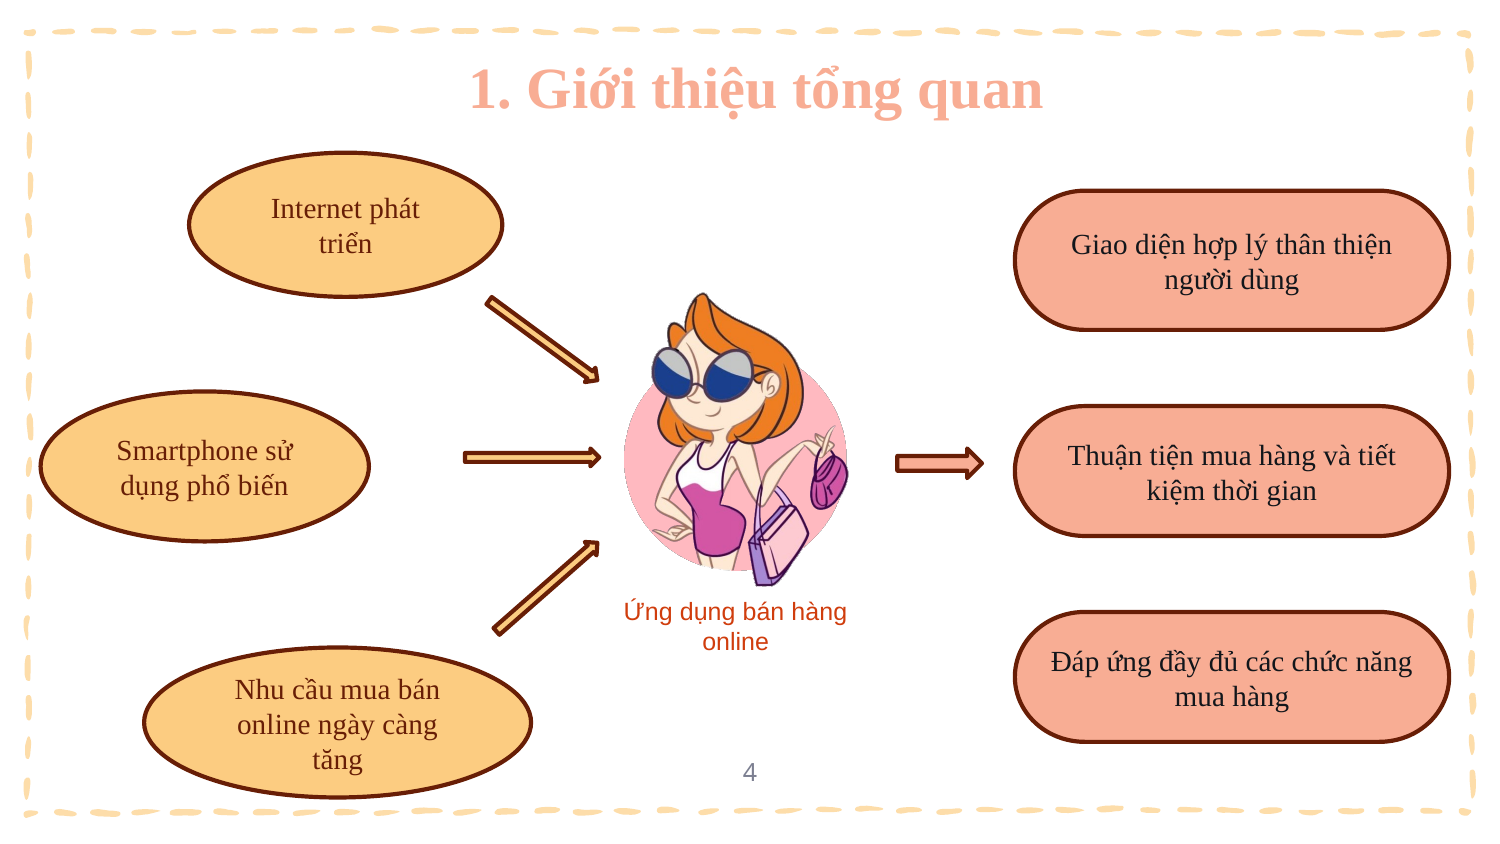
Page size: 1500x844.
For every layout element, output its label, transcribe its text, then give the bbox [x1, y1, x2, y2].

text_box Smartphone sử dụng phổ biến [38, 389, 372, 544]
text_box 1. Giới thiệu tổng quan [144, 5, 1370, 136]
text_box Thuận tiện mua hàng và tiết kiệm thời gian [1012, 403, 1452, 539]
slide_number 4 [0, 741, 1500, 807]
picture [579, 281, 882, 590]
text_box Ứng dụng bán hàng online [598, 598, 874, 663]
text_box [491, 554, 574, 637]
text_box [895, 446, 985, 481]
text_box Nhu cầu mua bán online ngày càng tăng [142, 645, 534, 741]
text_box Internet phát triển [186, 150, 505, 299]
text_box Đáp ứng đầy đủ các chức năng mua hàng [1012, 609, 1452, 741]
text_box Giao diện hợp lý thân thiện người dùng [1012, 188, 1452, 332]
text_box [484, 294, 574, 372]
text_box [462, 450, 574, 464]
